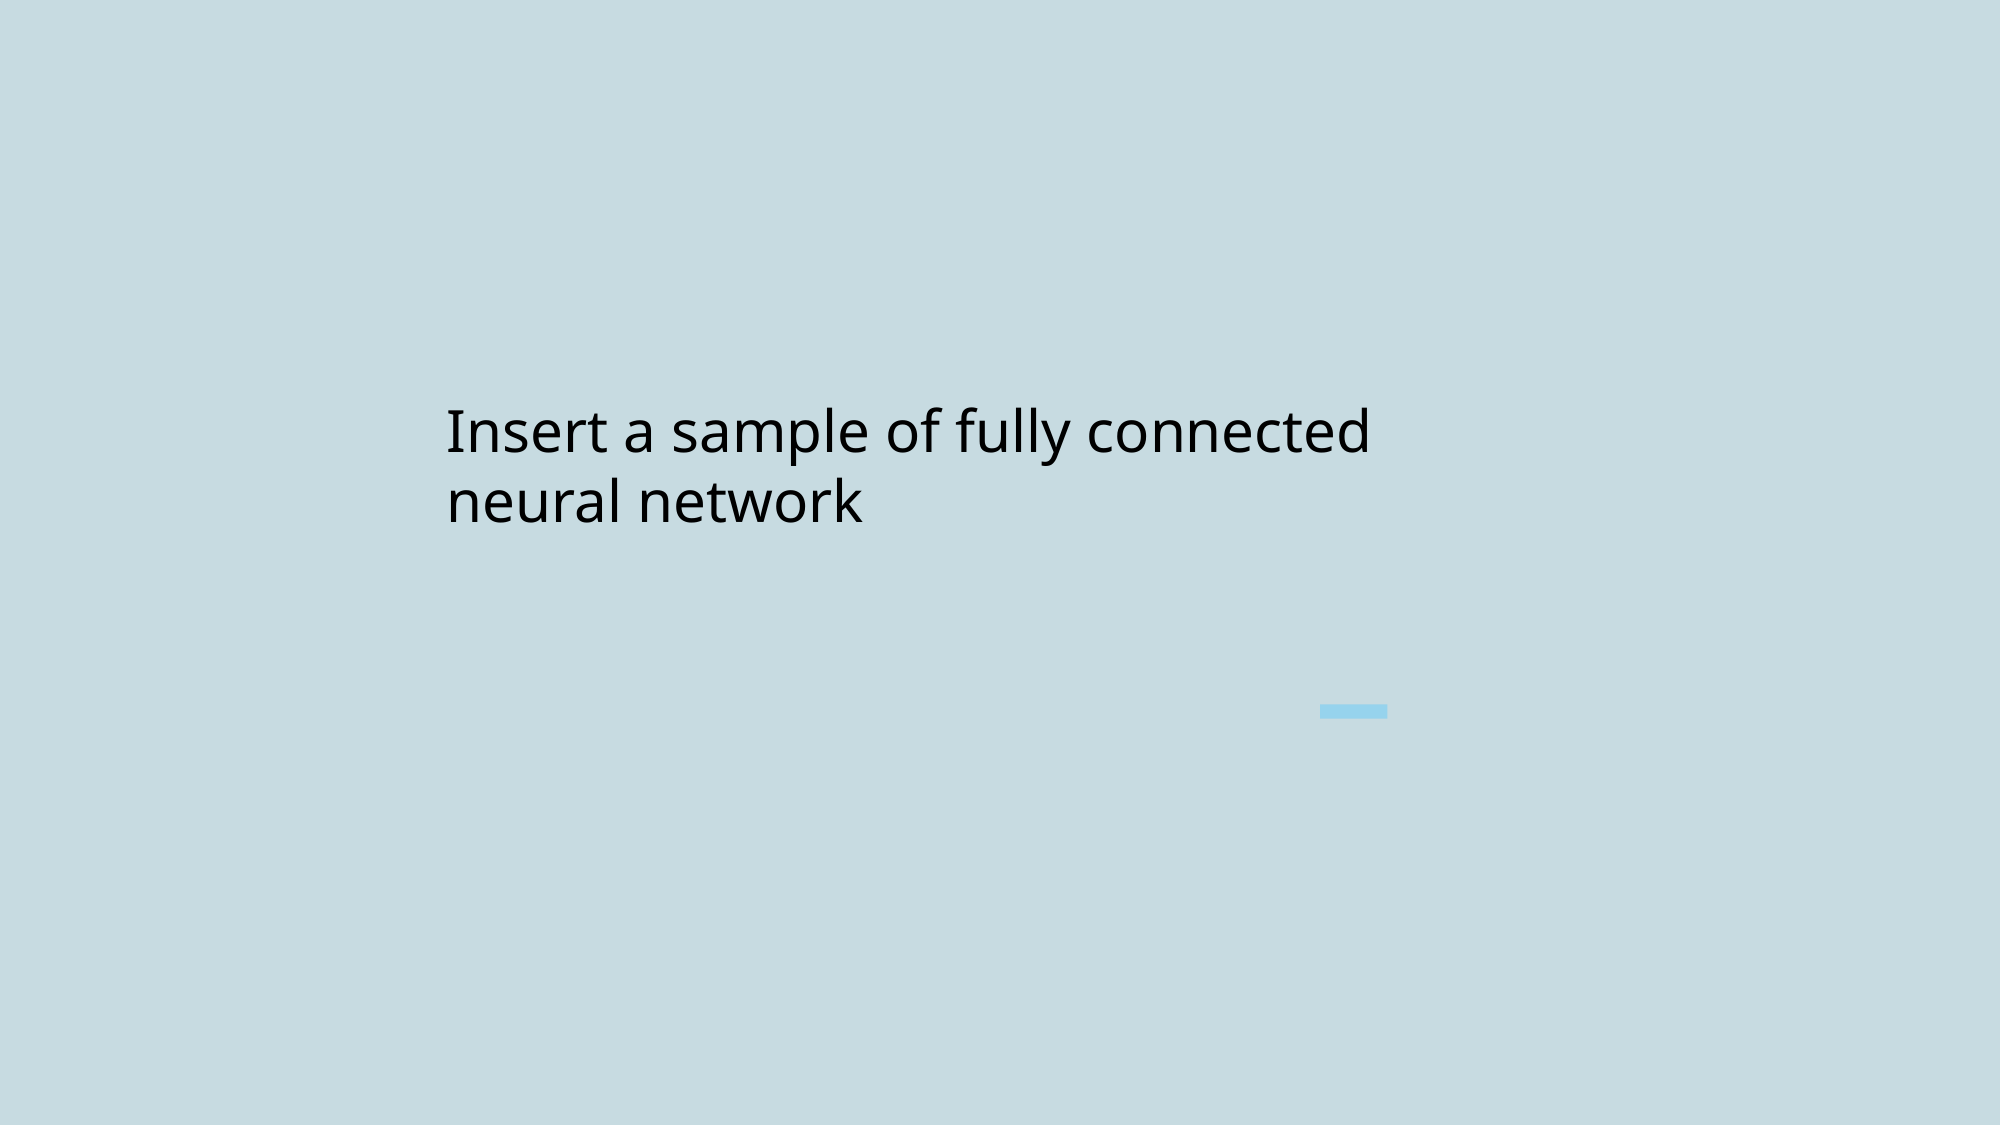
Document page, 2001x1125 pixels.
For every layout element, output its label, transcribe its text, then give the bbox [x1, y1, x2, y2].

text_box Insert a sample of fully connected neural network [431, 386, 1490, 542]
